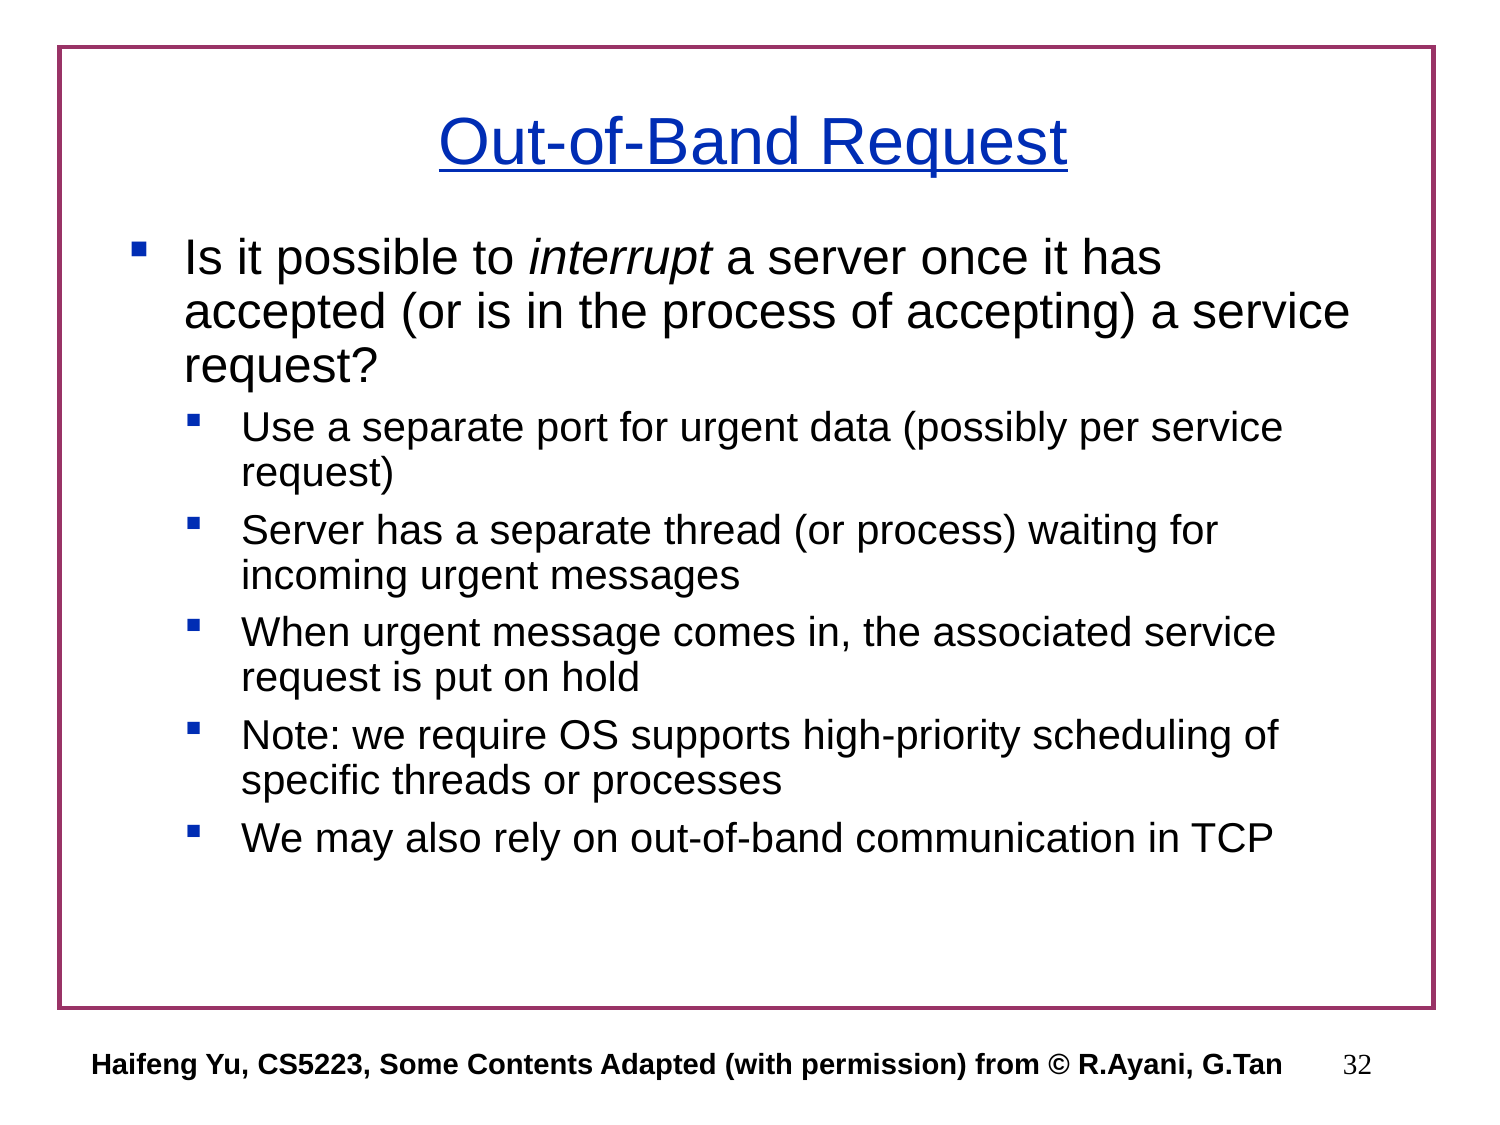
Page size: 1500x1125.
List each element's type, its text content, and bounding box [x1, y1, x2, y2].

title Out-of-Band Request [115, 69, 1392, 207]
list Is it possible to interrupt a server once it has accepted (or is in the process of accepting) a service request? Use a separate port for urgent data (possibly per service request) Server has a separate thread (or process) waiting for incoming urgent messages When urgent message comes in, the associated service request is put on hold Note: we require OS supports high-priority scheduling of specific threads or processes We may also rely on out-of-band communication in TCP [112, 223, 1388, 991]
slide_number 32 [1326, 1024, 1388, 1101]
footer Haifeng Yu, CS5223, Some Contents Adapted (with permission) from © R.Ayani, G.Tan [49, 1024, 1326, 1101]
